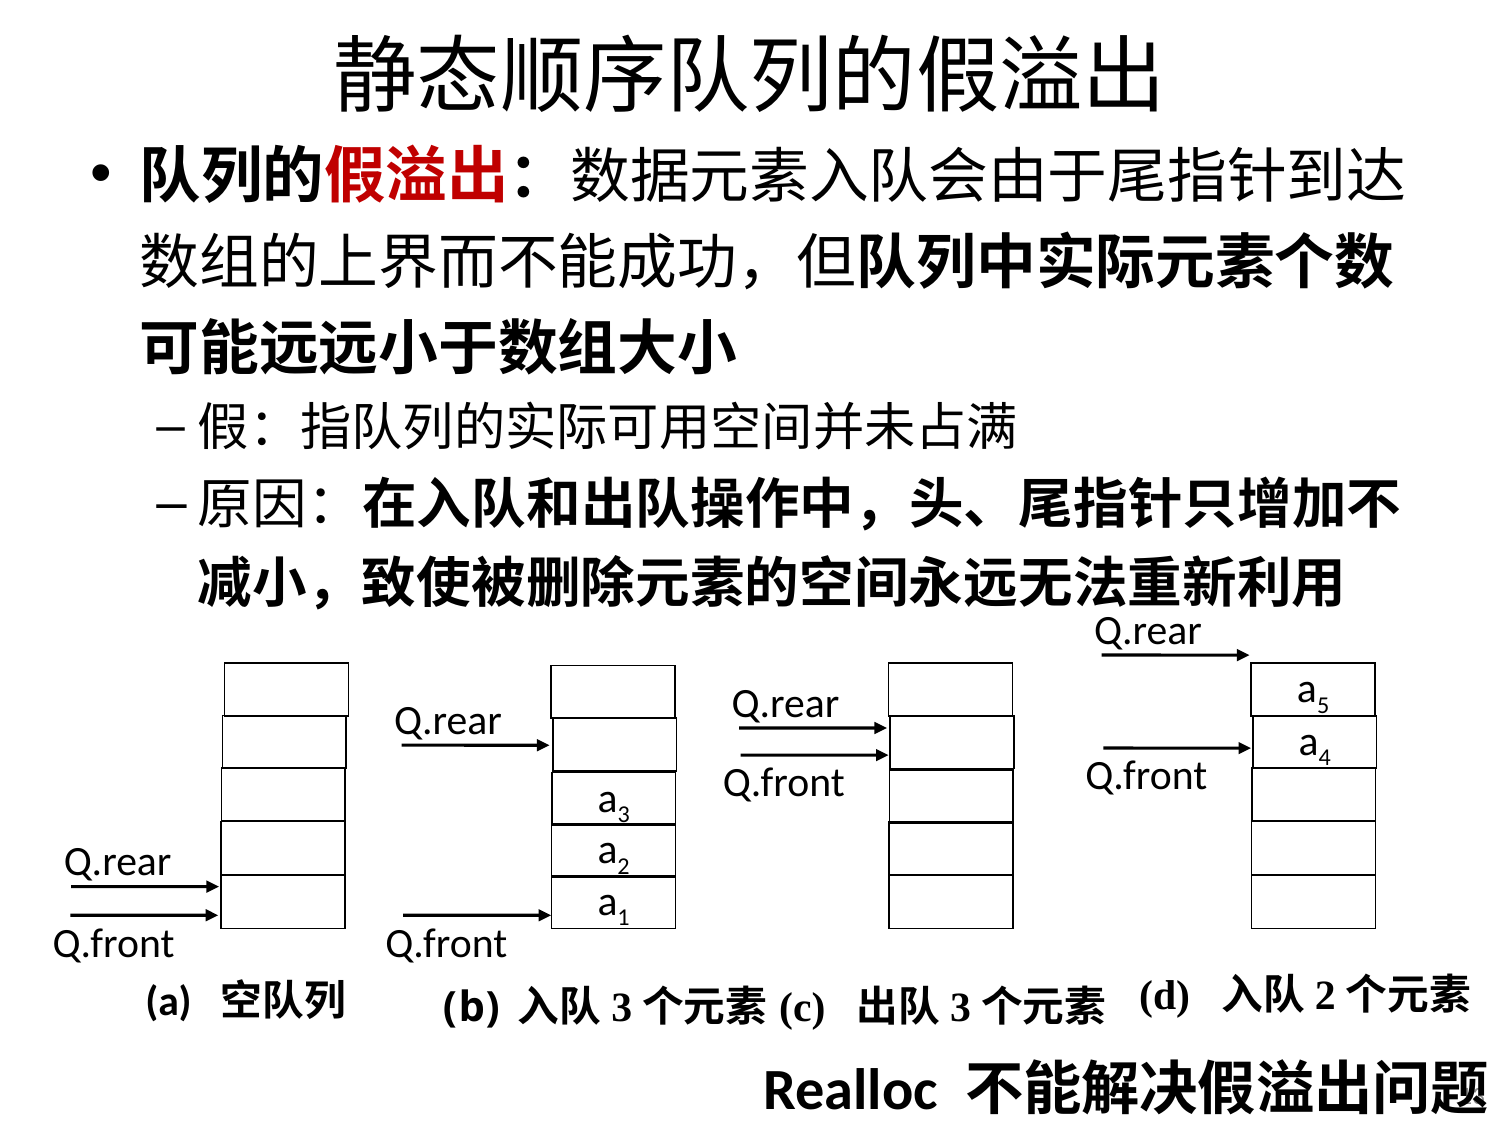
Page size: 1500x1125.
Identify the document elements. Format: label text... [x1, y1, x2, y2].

title 静态顺序队列的假溢出 [75, 0, 1425, 113]
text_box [51, 597, 1459, 1035]
list 队列的假溢出：数据元素入队会由于尾指针到达数组的上界而不能成功，但队列中实际元素个数可能远远小于数组大小 假：指队列的实际可用空间并未占满 原因：在入队和出队操作中，头、尾指针只增加不减小，致使被删除元素的空间永远无法重新利用 [75, 113, 1425, 596]
text_box Realloc 不能解决假溢出问题 [748, 1043, 1500, 1125]
